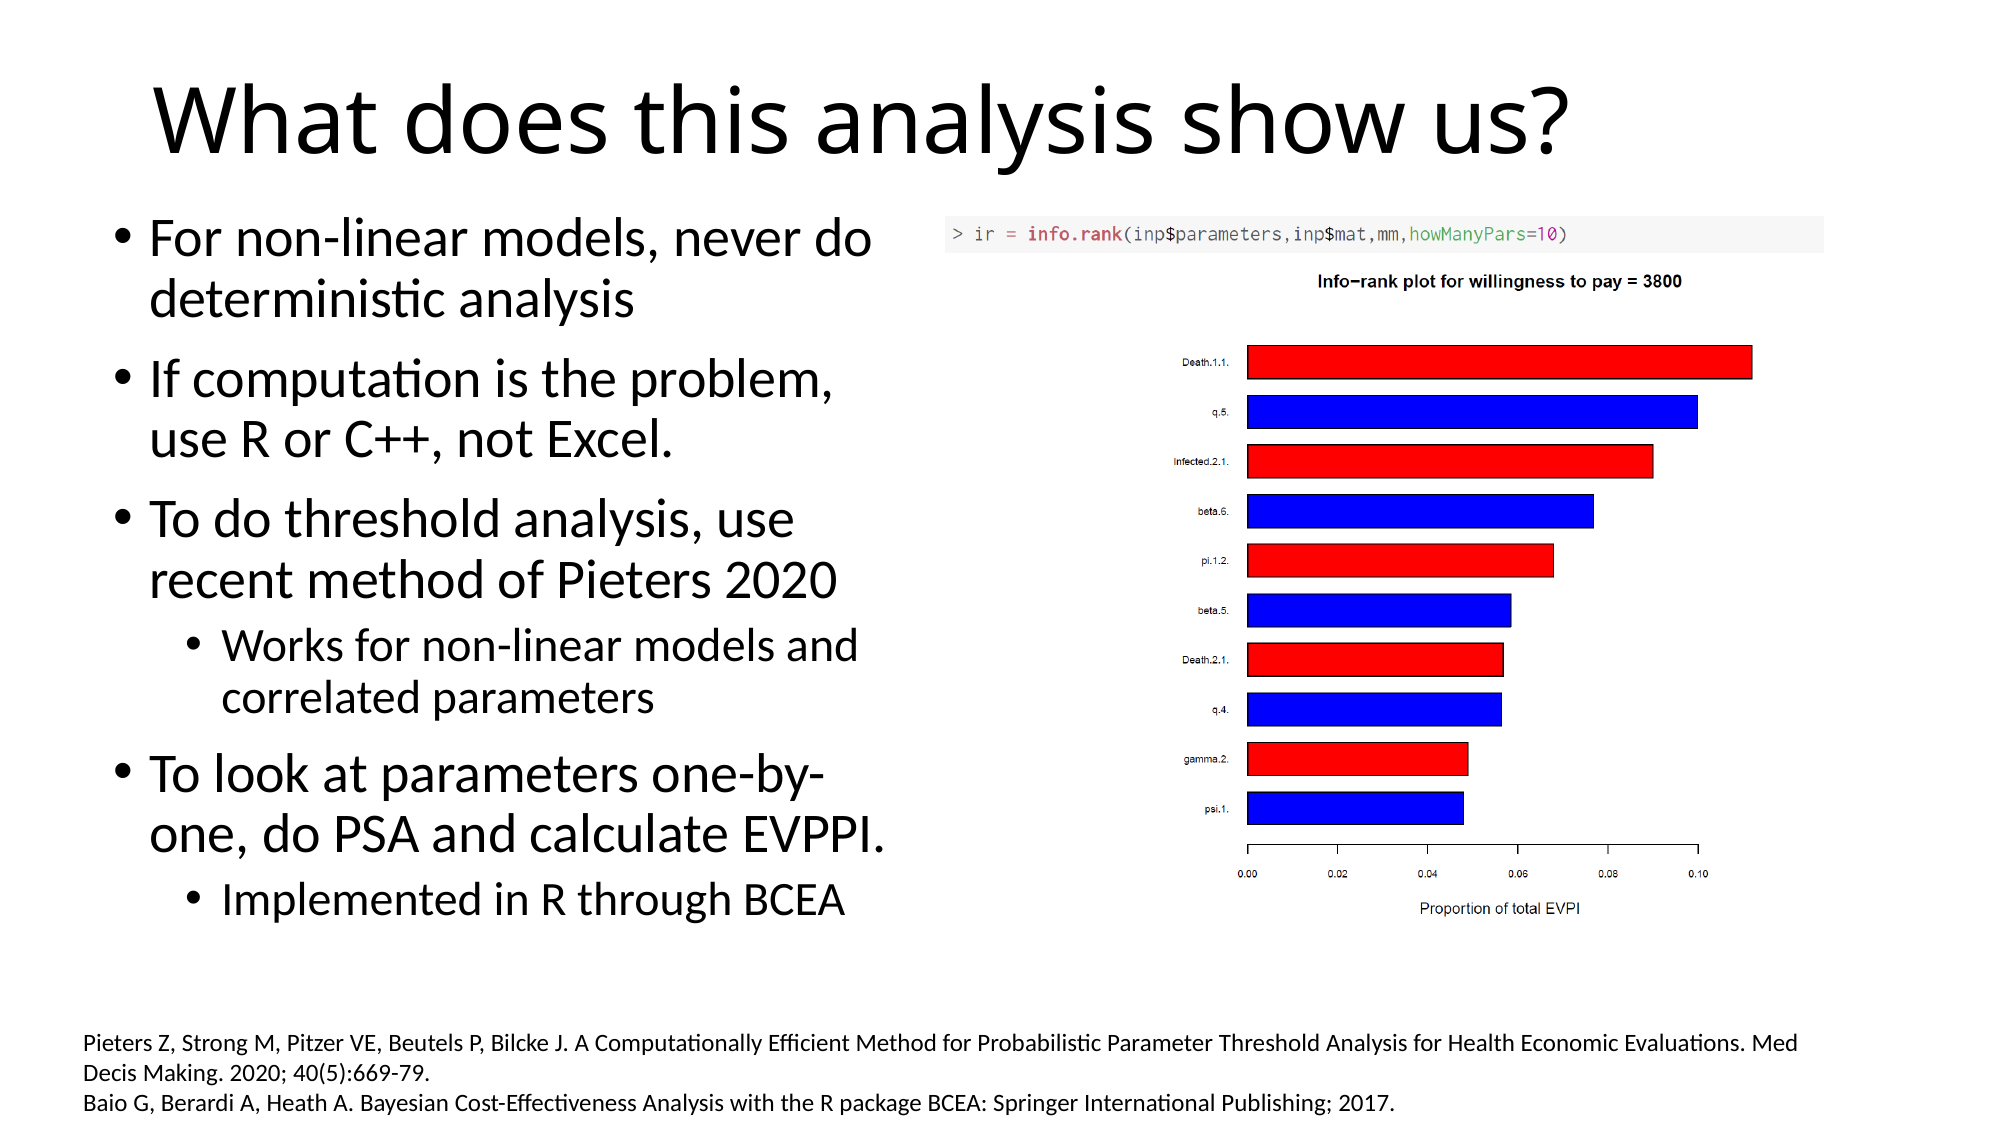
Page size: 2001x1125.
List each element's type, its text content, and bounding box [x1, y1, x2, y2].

text_box Pieters Z, Strong M, Pitzer VE, Beutels P, Bilcke J. A Computationally Efficient Method for Probabilistic Parameter Threshold Analysis for Health Economic Evaluations. Med Decis Making. 2020; 40(5):669-79. Baio G, Berardi A, Heath A. Bayesian Cost-Effectiveness Analysis with the R package BCEA: Springer International Publishing; 2017. [68, 1019, 1863, 1125]
title What does this analysis show us? [137, 15, 1863, 233]
picture [945, 207, 1824, 918]
list For non-linear models, never do deterministic analysis If computation is the problem, use R or C++, not Excel. To do threshold analysis, use recent method of Pieters 2020 Works for non-linear models and correlated parameters To look at parameters one-by-one, do PSA and calculate EVPPI. Implemented in R through BCEA [98, 201, 906, 1001]
